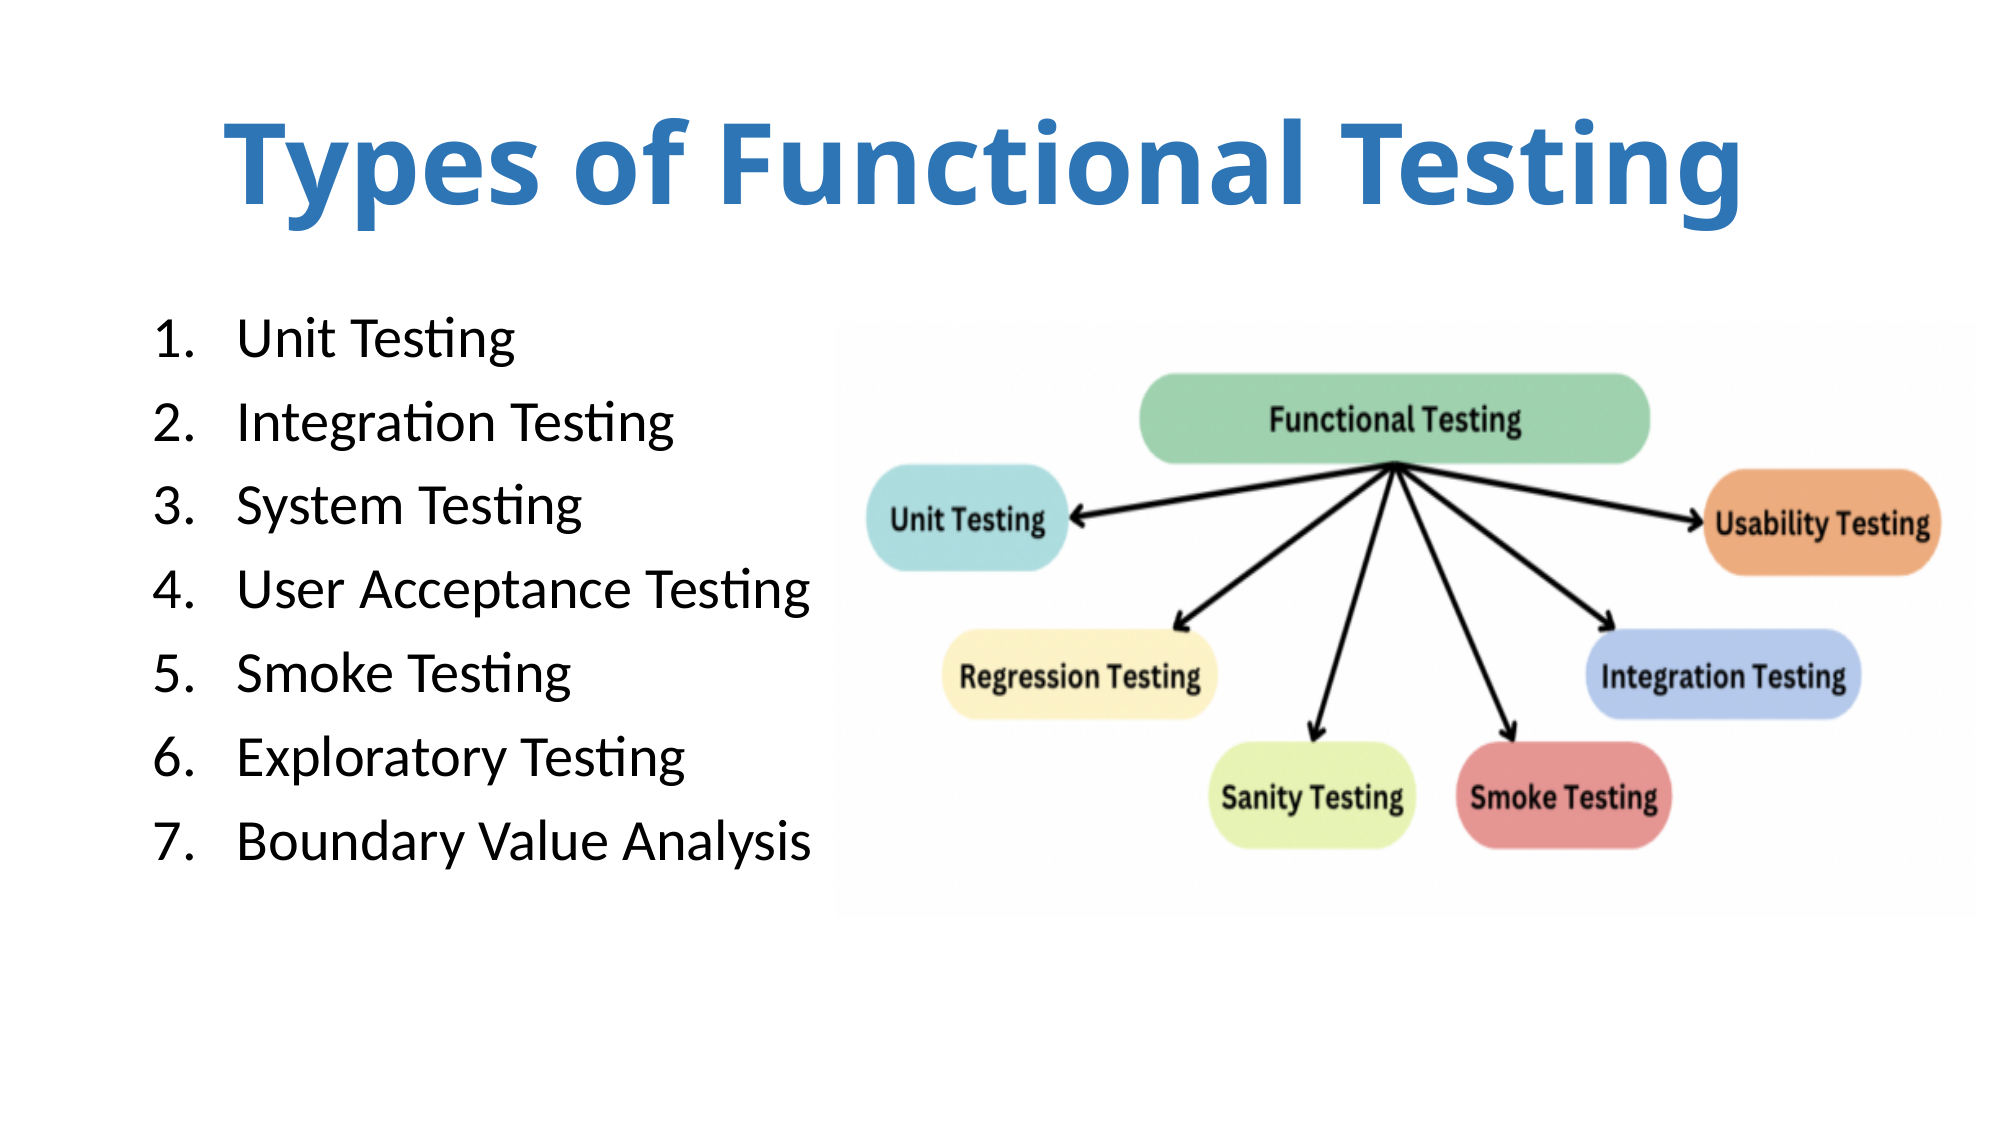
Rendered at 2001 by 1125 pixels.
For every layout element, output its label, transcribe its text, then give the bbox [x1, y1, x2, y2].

picture [834, 322, 1977, 918]
list Unit Testing Integration Testing System Testing User Acceptance Testing Smoke Testing Exploratory Testing Boundary Value Analysis [137, 299, 1863, 1014]
title Types of Functional Testing [137, 59, 1863, 278]
